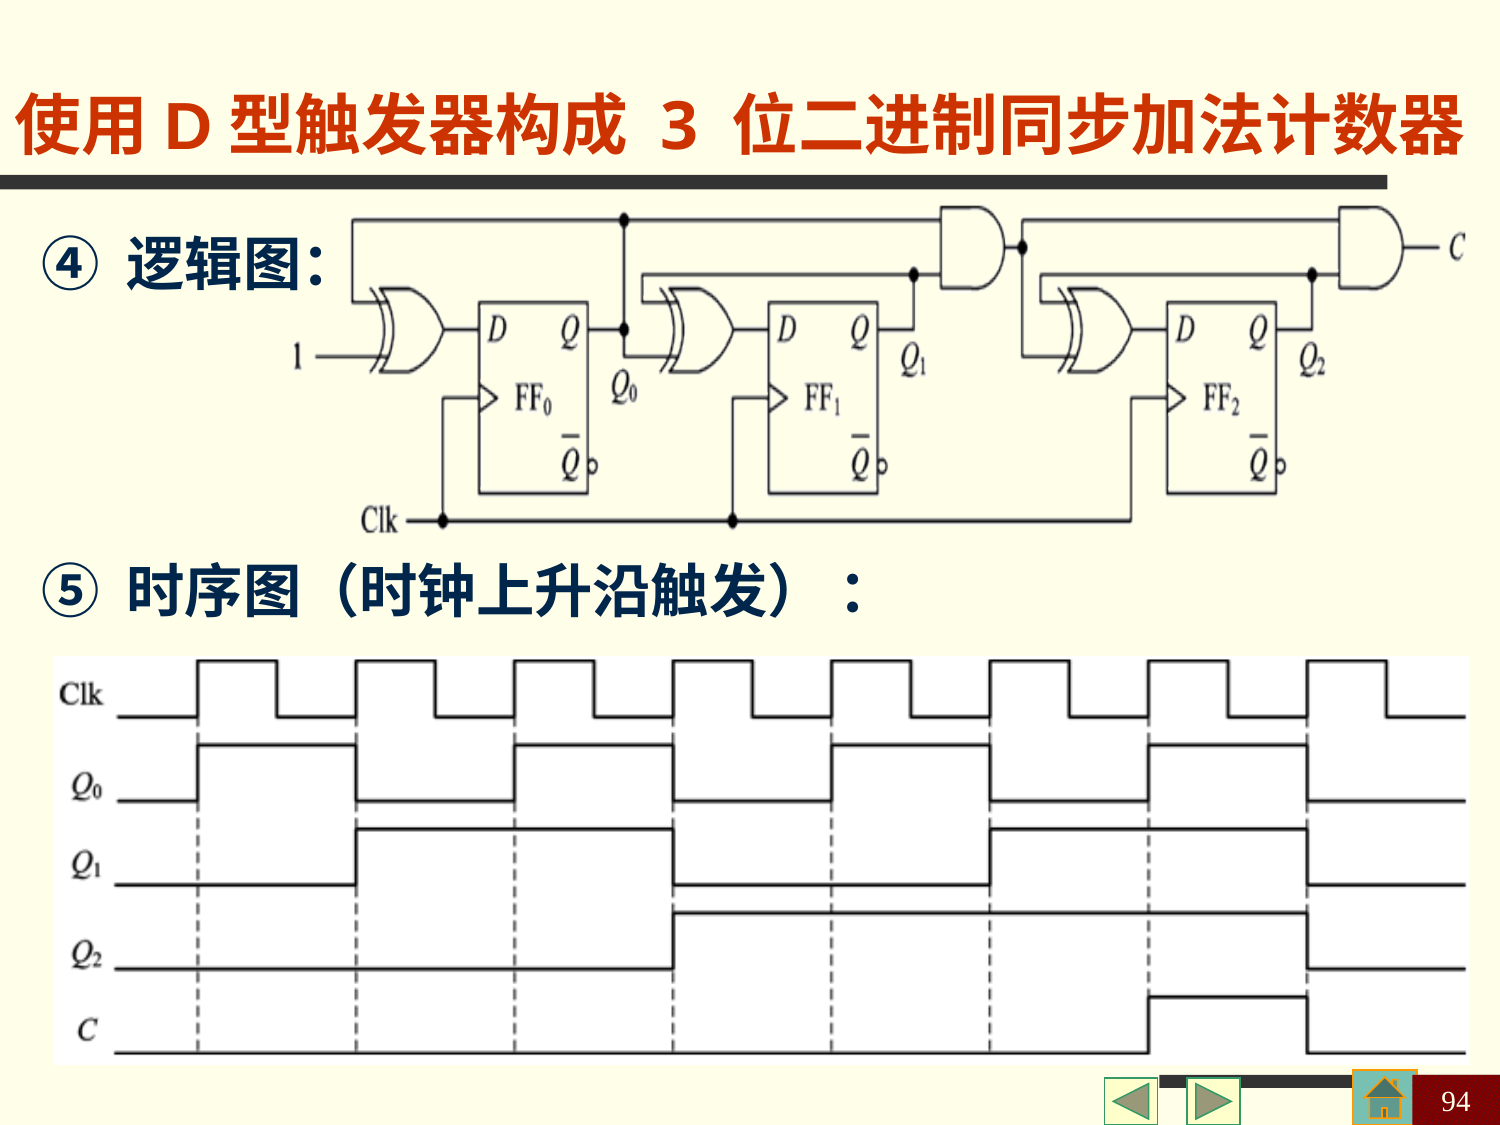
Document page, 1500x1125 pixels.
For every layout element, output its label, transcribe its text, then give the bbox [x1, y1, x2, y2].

picture [289, 196, 1471, 540]
text_box 使用D型触发器构成 3 位二进制同步加法计数器 [0, 66, 1500, 170]
text_box 94 [1412, 1074, 1500, 1125]
text_box ④ 逻辑图： ⑤ 时序图（时钟上升沿触发） ： [0, 220, 975, 646]
picture [52, 656, 1470, 1065]
